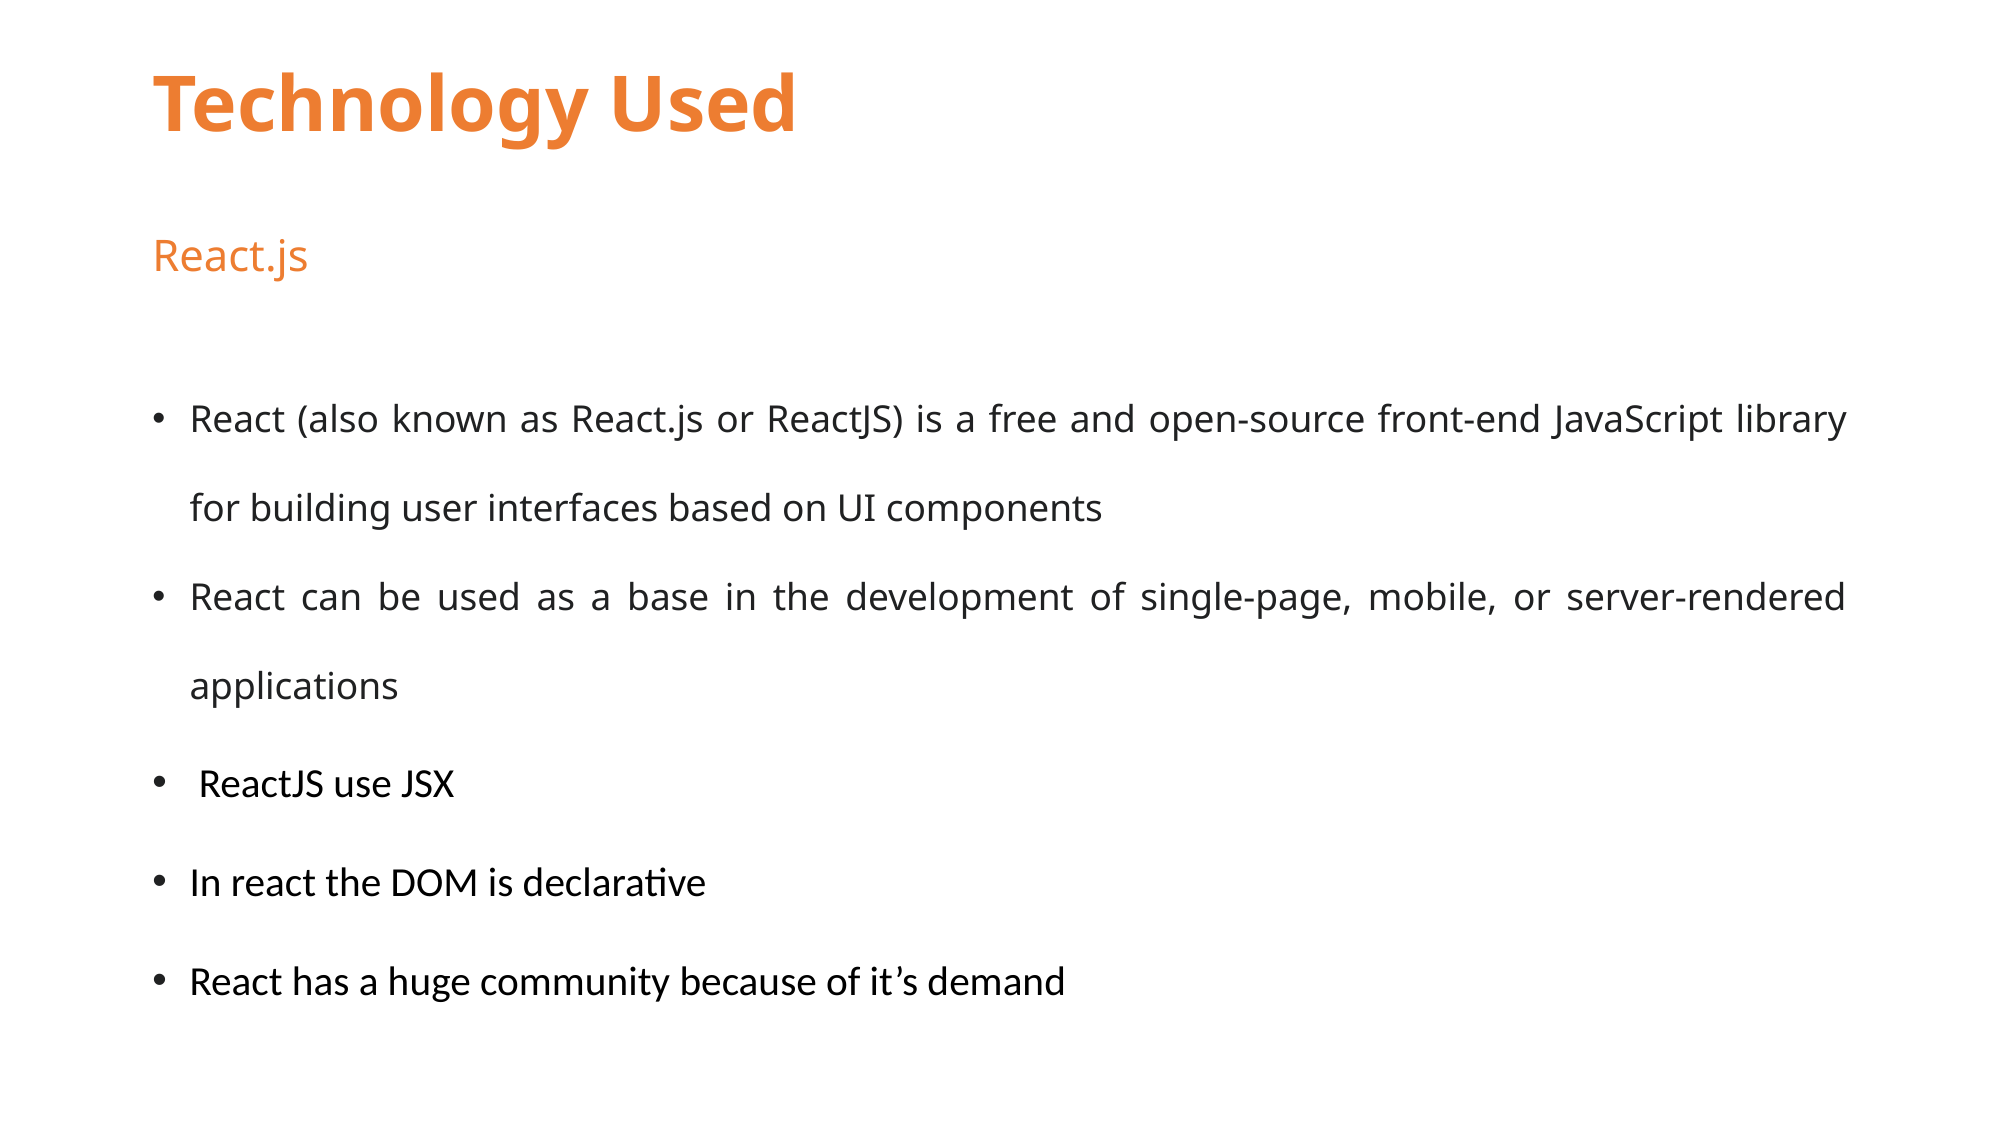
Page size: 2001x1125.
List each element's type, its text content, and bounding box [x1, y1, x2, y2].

title React.js [137, 225, 1863, 289]
text_box Technology Used [137, 49, 1863, 200]
list React (also known as React.js or ReactJS) is a free and open-source front-end JavaScript library for building user interfaces based on UI components React can be used as a base in the development of single-page, mobile, or server-rendered applications ReactJS use JSX In react the DOM is declarative React has a huge community because of it’s demand [137, 299, 1863, 1014]
